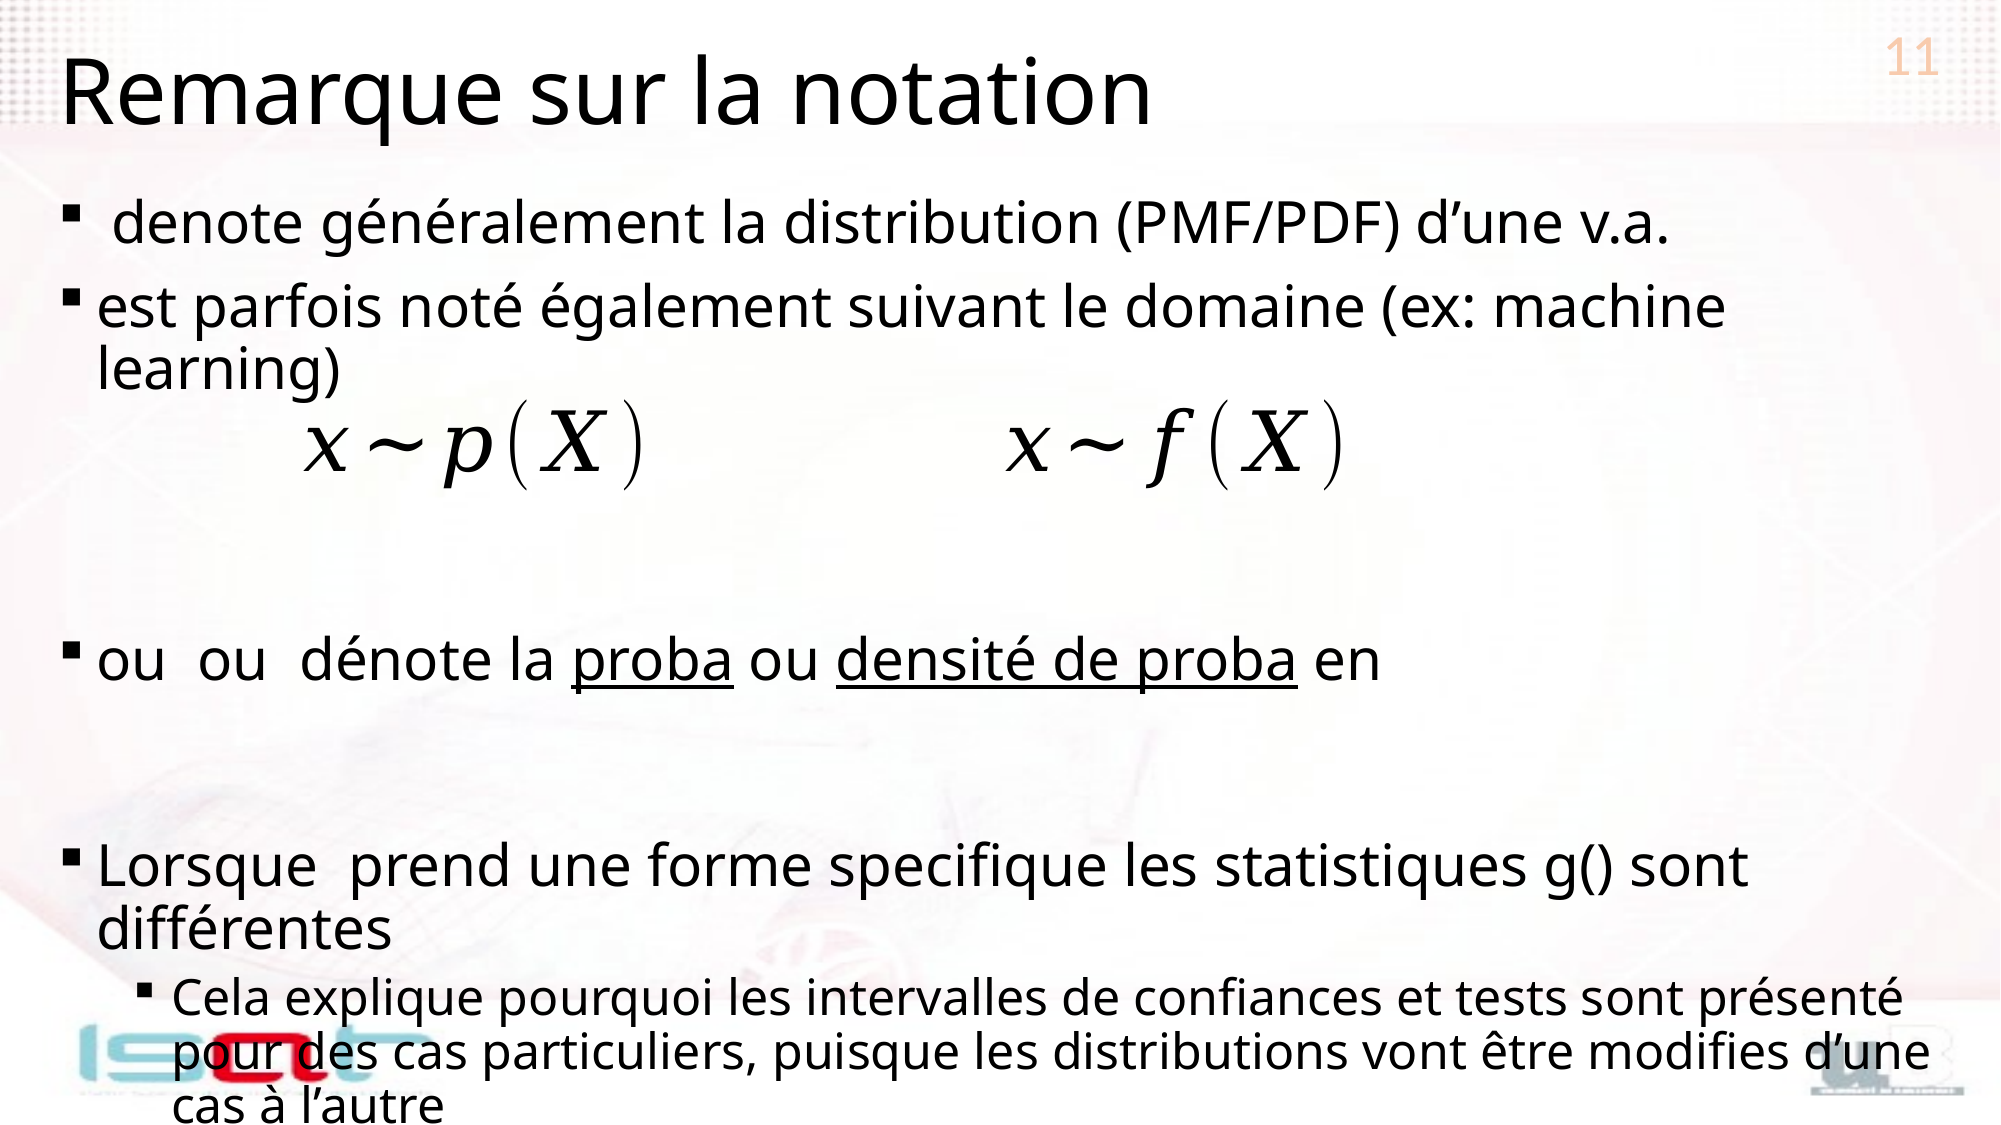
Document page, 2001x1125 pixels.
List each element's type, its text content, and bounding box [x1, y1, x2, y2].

title Remarque sur la notation [43, 27, 1970, 163]
slide_number 11 [1857, 22, 1957, 83]
picture [0, 0, 2001, 1125]
